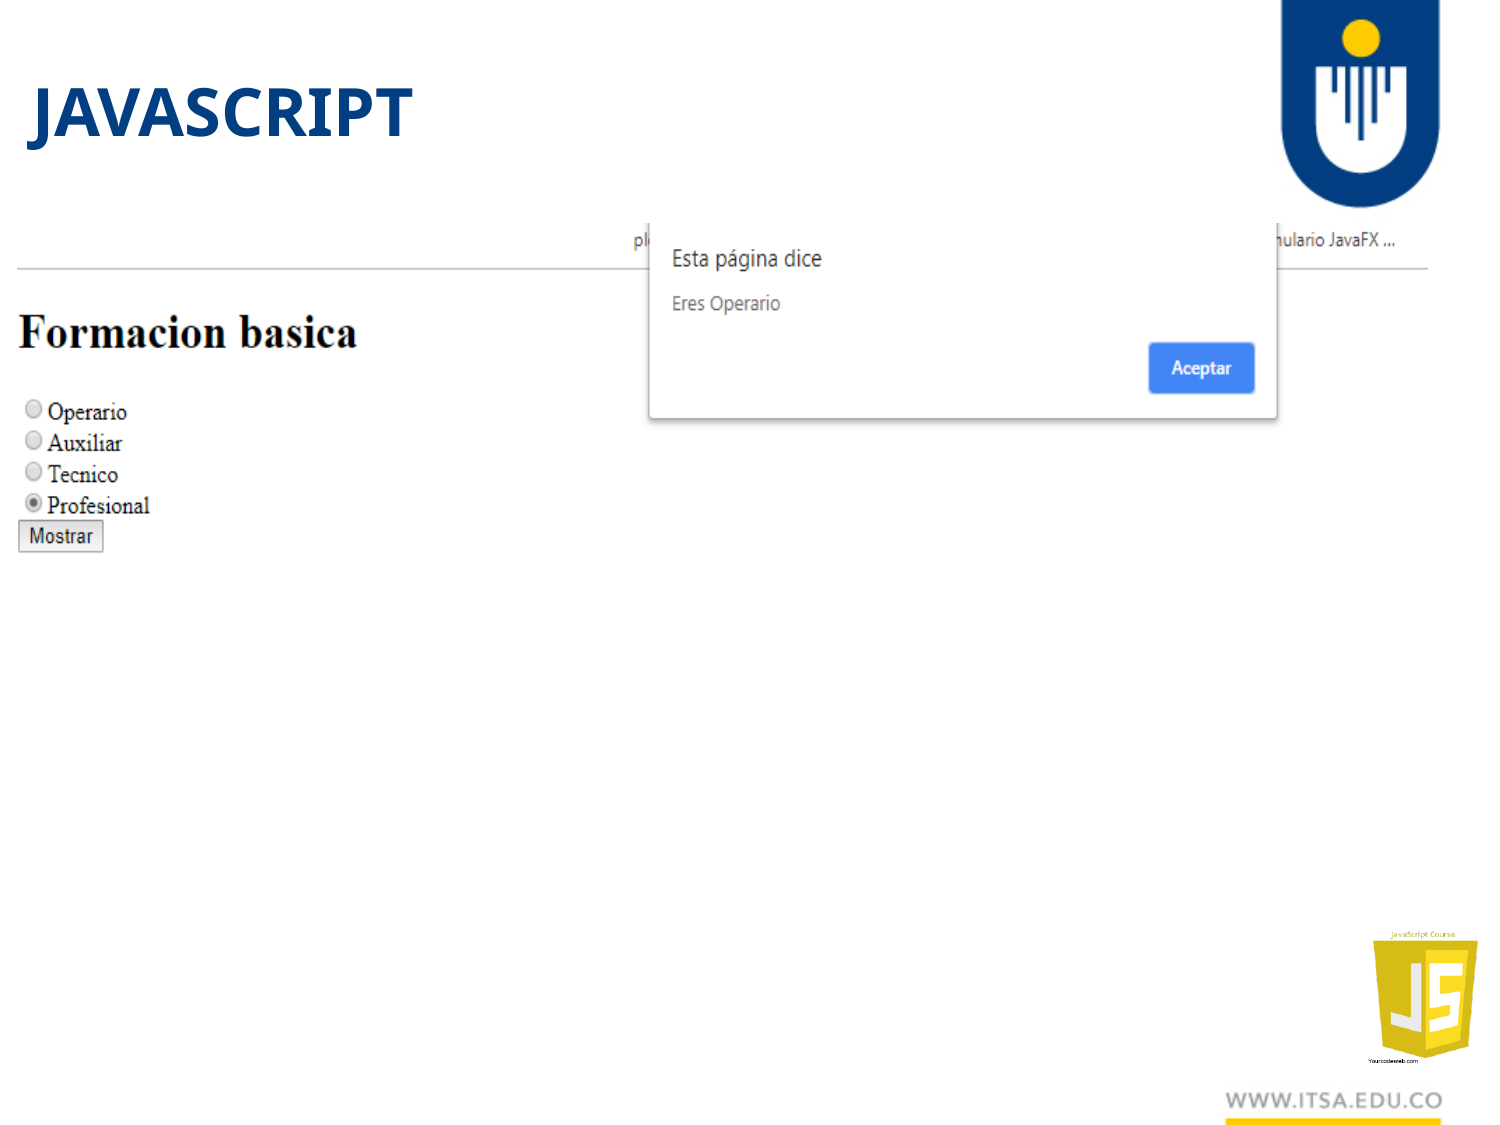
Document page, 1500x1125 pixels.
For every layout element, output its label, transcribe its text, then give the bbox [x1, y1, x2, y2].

list Ja [17, 231, 1466, 1021]
title JAVASCRIPT [17, 5, 1312, 223]
picture [0, 0, 1500, 1125]
